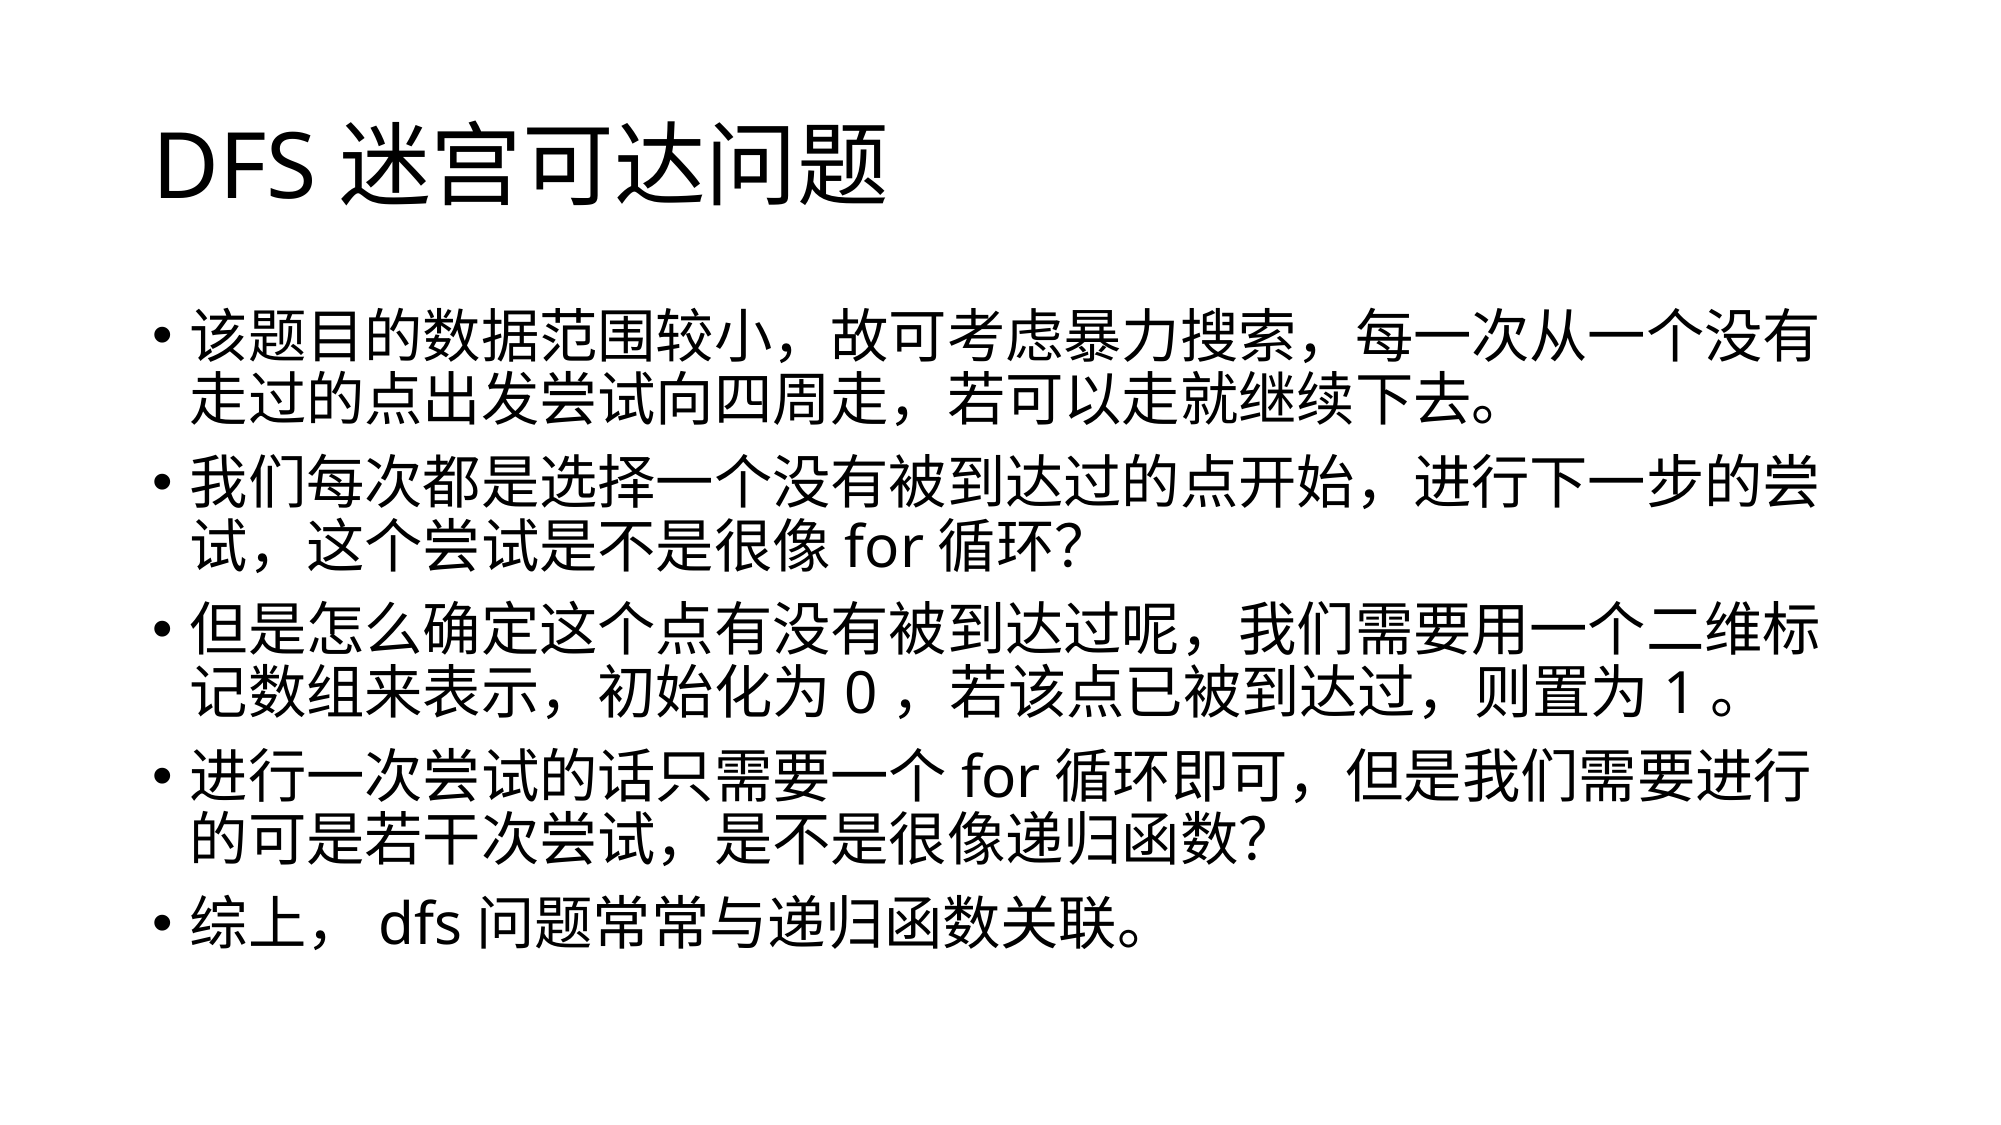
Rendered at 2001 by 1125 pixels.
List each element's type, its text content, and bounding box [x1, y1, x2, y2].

list 该题目的数据范围较小，故可考虑暴力搜索，每一次从一个没有走过的点出发尝试向四周走，若可以走就继续下去。 我们每次都是选择一个没有被到达过的点开始，进行下一步的尝试，这个尝试是不是很像for循环？ 但是怎么确定这个点有没有被到达过呢，我们需要用一个二维标记数组来表示，初始化为0，若该点已被到达过，则置为1。 进行一次尝试的话只需要一个for循环即可，但是我们需要进行的可是若干次尝试，是不是很像递归函数？ 综上，dfs问题常常与递归函数关联。 [137, 299, 1863, 1014]
title DFS迷宫可达问题 [137, 59, 1863, 278]
